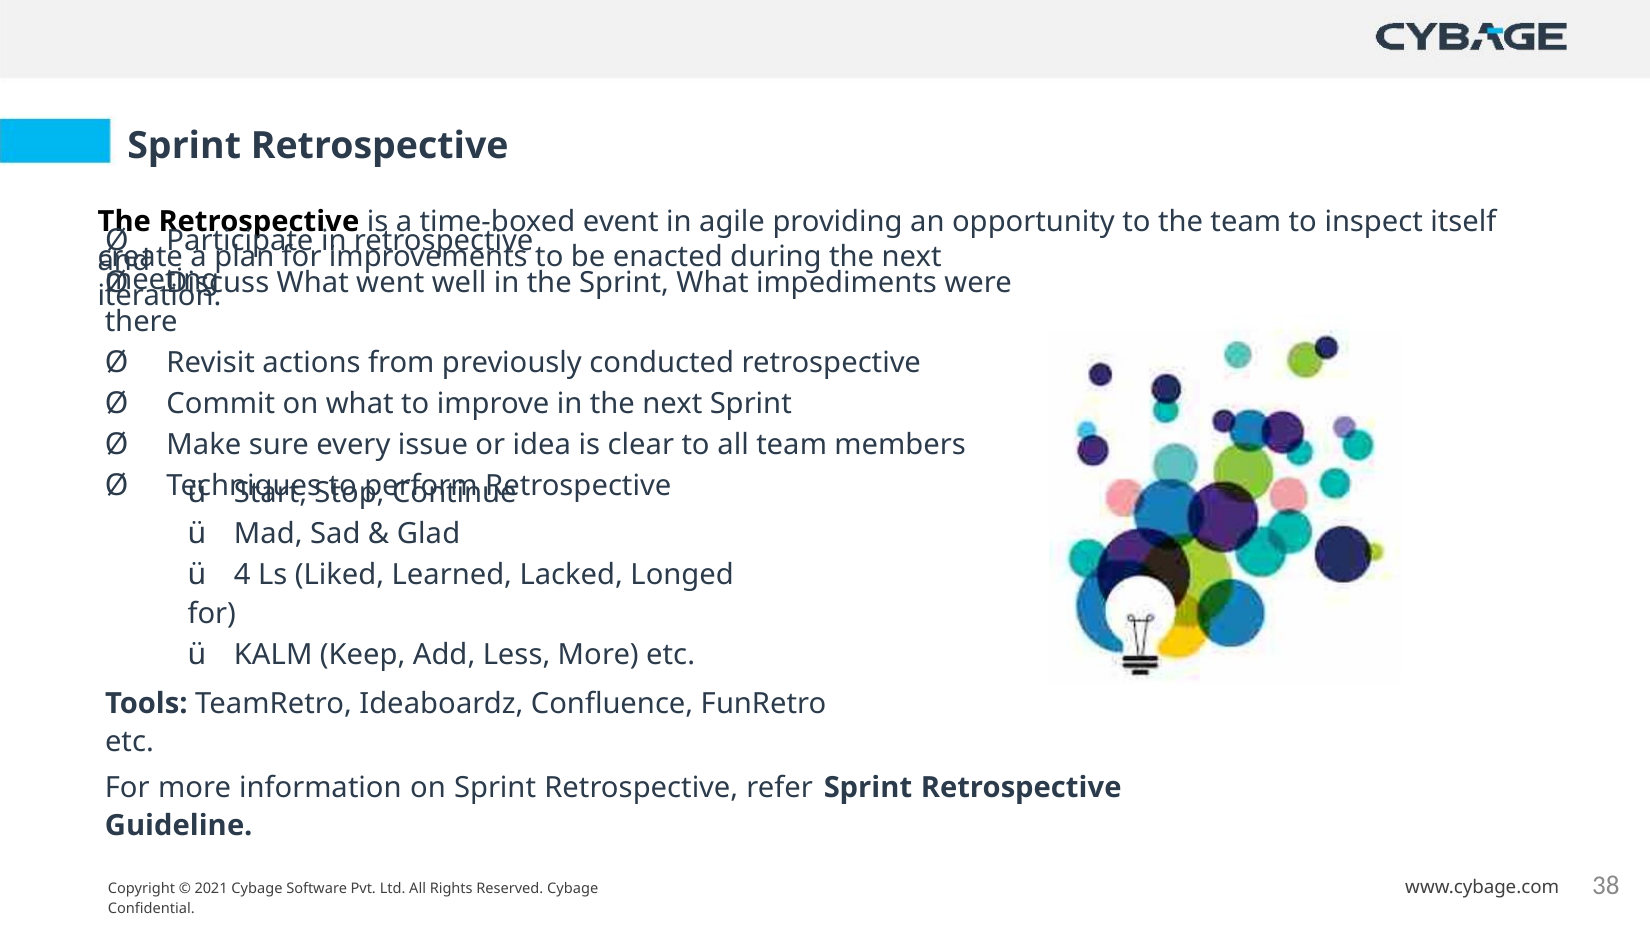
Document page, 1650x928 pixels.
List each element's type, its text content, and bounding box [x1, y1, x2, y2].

text_box 38 [1592, 872, 1645, 900]
text_box Ø Participate in retrospective meeting [104, 217, 648, 233]
text_box Copyright © 2021 Cybage Software Pvt. Ltd. All Rights Reserved. Cybage Confidential. [107, 877, 655, 917]
text_box [0, 0, 1650, 928]
text_box Ø Discuss What went well in the Sprint, What impediments were there Ø Revisit actions from previously conducted retrospective Ø Commit on what to improve in the next Sprint Ø Make sure every issue or idea is clear to all team members Ø Techniques to perform Retrospective [104, 260, 1060, 502]
text_box Tools: TeamRetro, Ideaboardz, Confluence, FunRetro etc. [104, 680, 859, 758]
text_box www.cybage.com [1405, 872, 1574, 898]
text_box ü Start, Stop, Continue ü Mad, Sad & Glad ü 4 Ls (Liked, Learned, Lacked, Longed for) ü KALM (Keep, Add, Less, More) etc. [187, 470, 783, 671]
text_box For more information on Sprint Retrospective, refer Sprint Retrospective Guideline. [104, 763, 1197, 842]
text_box create a plan for improvements to be enacted during the next iteration. [97, 233, 1037, 312]
text_box Sprint Retrospective [127, 120, 538, 167]
text_box The Retrospective is a time-boxed event in agile providing an opportunity to the team to inspect itself and [97, 198, 1502, 277]
